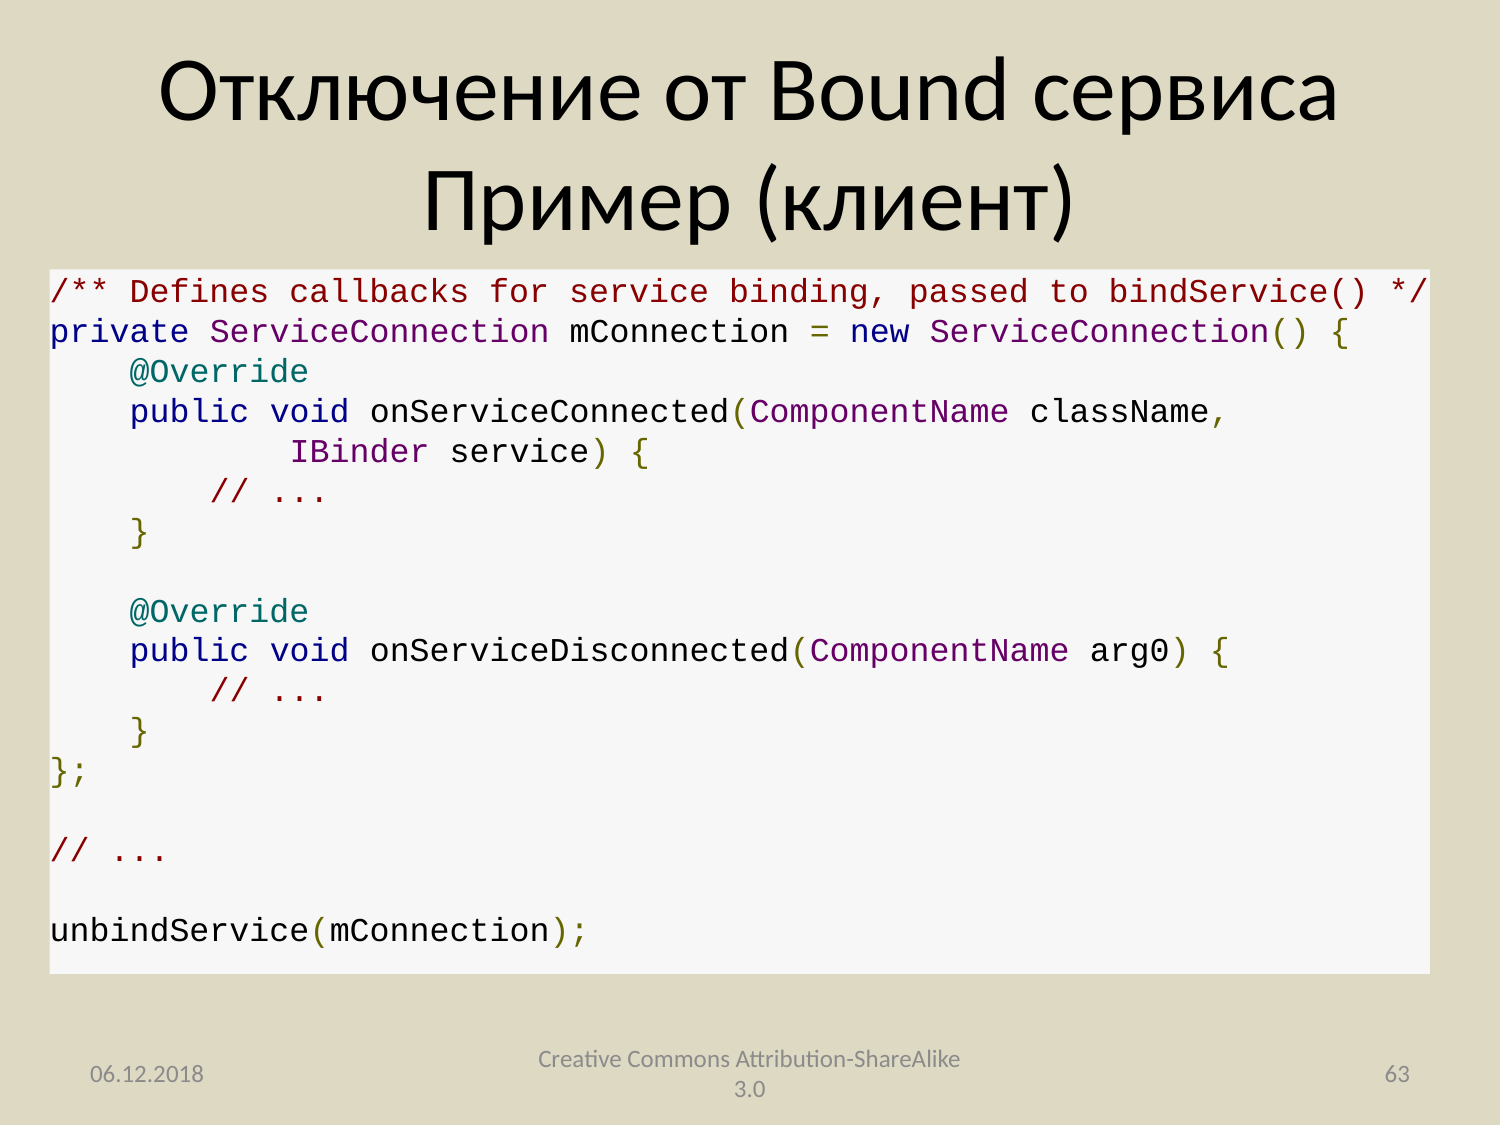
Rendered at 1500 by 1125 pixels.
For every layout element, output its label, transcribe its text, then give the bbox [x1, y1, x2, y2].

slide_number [75, 1042, 425, 1103]
footer Creative Commons Attribution-ShareAlike 3.0 [512, 1042, 988, 1103]
title Отключение от Bound сервиса Пример (клиент) [74, 44, 1426, 233]
text_box /** Defines callbacks for service binding, passed to bindService() */ private ServiceConnection mConnection = new ServiceConnection() { @Override public void onServiceConnected(ComponentName className, IBinder service) { // ... } @Override public void onServiceDisconnected(ComponentName arg0) { // ... } }; // ... unbindService(mConnection); [49, 269, 1430, 974]
slide_number 63 [1074, 1042, 1425, 1103]
